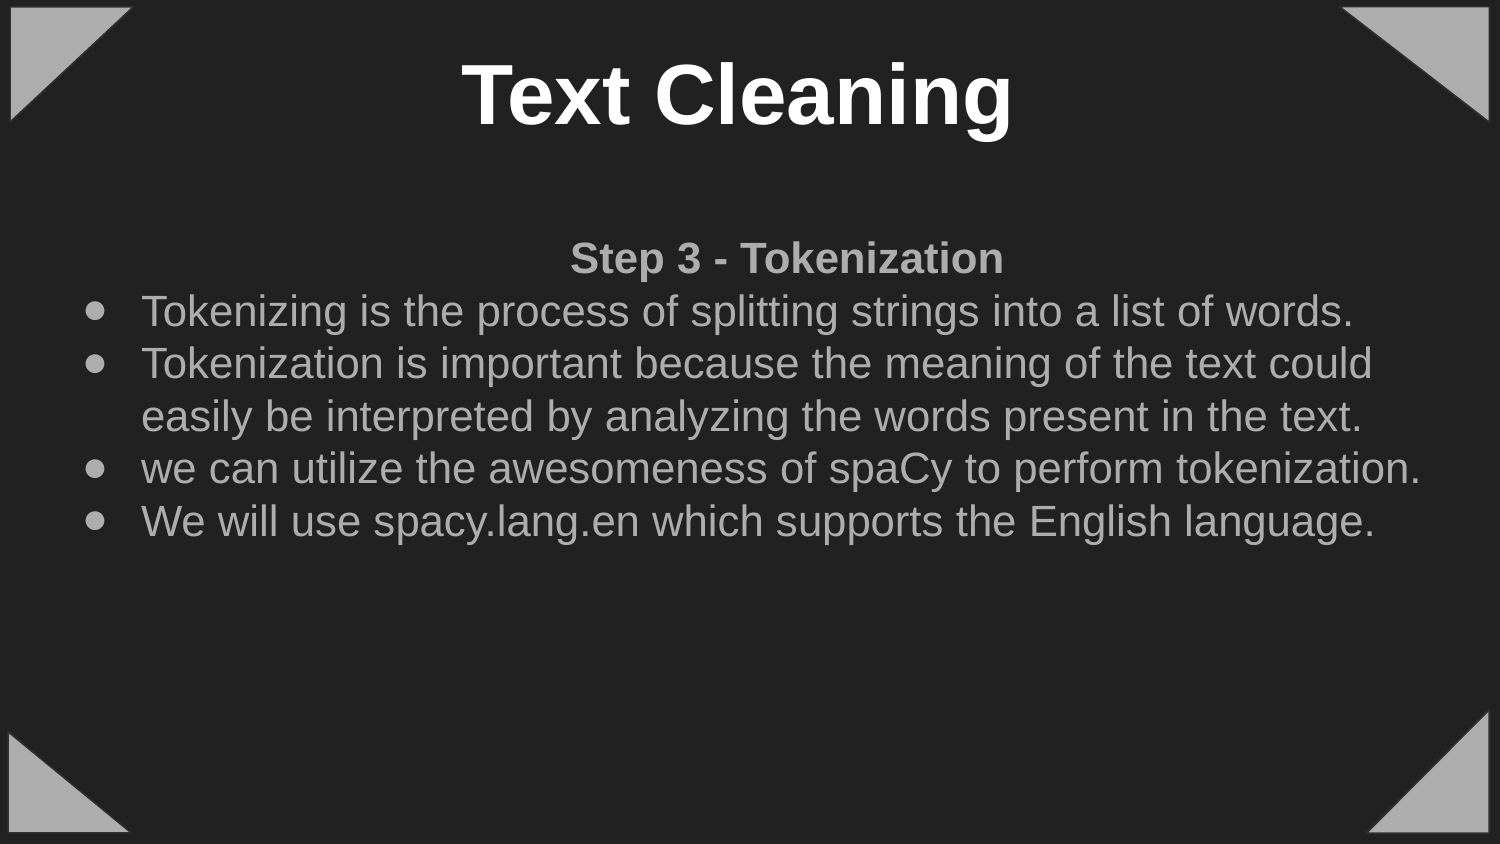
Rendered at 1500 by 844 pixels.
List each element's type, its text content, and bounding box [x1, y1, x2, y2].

text_box [8, 731, 132, 833]
text_box [1339, 6, 1490, 123]
subtitle Step 3 - Tokenization Tokenizing is the process of splitting strings into a list of words. Tokenization is important because the meaning of the text could easily be interpreted by analyzing the words present in the text. we can utilize the awesomeness of spaCy to perform tokenization. We will use spacy.lang.en which supports the English language. [51, 215, 1449, 821]
text_box [10, 6, 134, 123]
title Text Cleaning [51, 23, 1449, 157]
text_box [1366, 709, 1490, 834]
